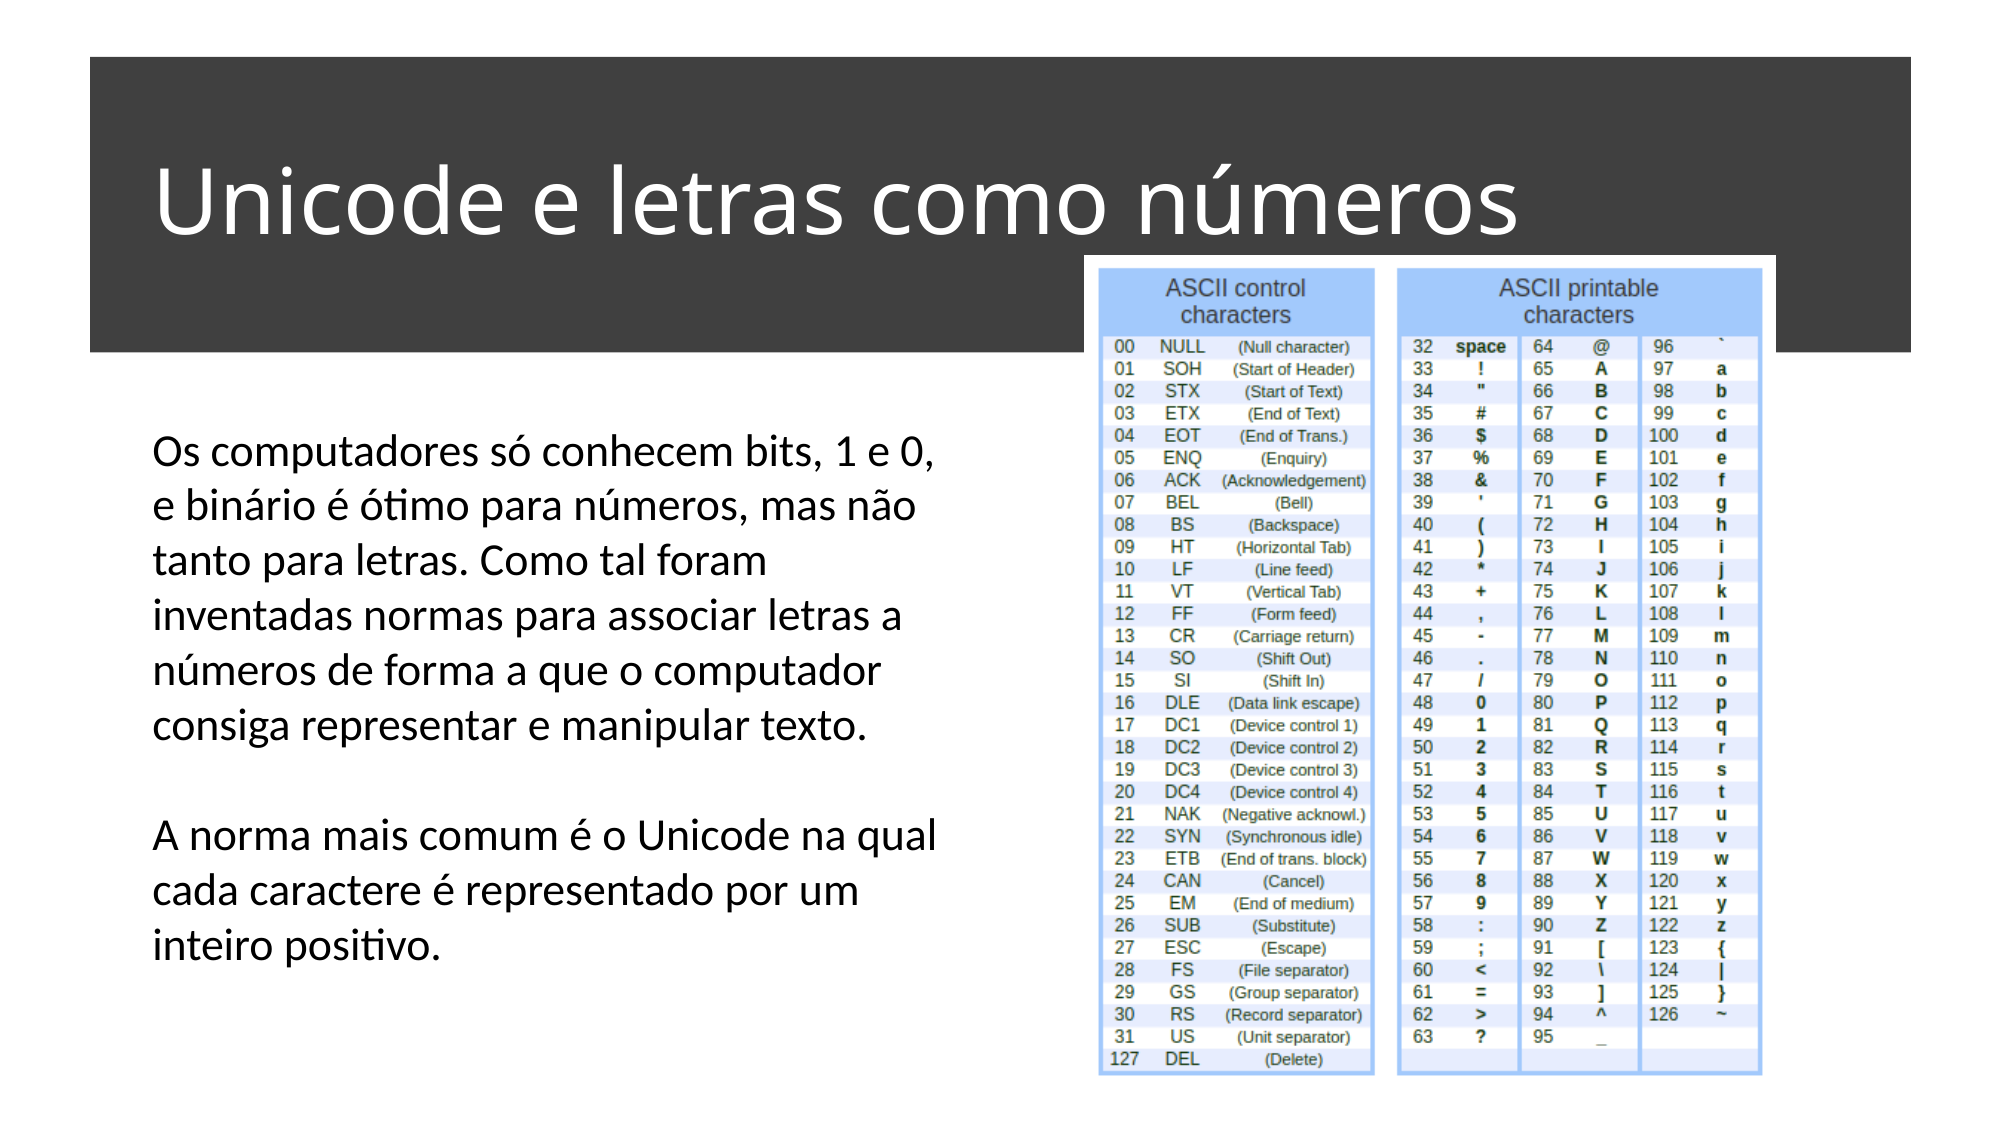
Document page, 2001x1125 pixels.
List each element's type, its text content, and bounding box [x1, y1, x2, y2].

picture [1084, 255, 1776, 1093]
text_box Os computadores só conhecem bits, 1 e 0, e binário é ótimo para números, mas não tanto para letras. Como tal foram inventadas normas para associar letras a números de forma a que o computador consiga representar e manipular texto. A norma mais comum é o Unicode na qual cada caractere é representado por um inteiro positivo. [137, 412, 961, 1014]
text_box Unicode e letras como números [137, 96, 1863, 314]
text_box [88, 55, 1913, 354]
